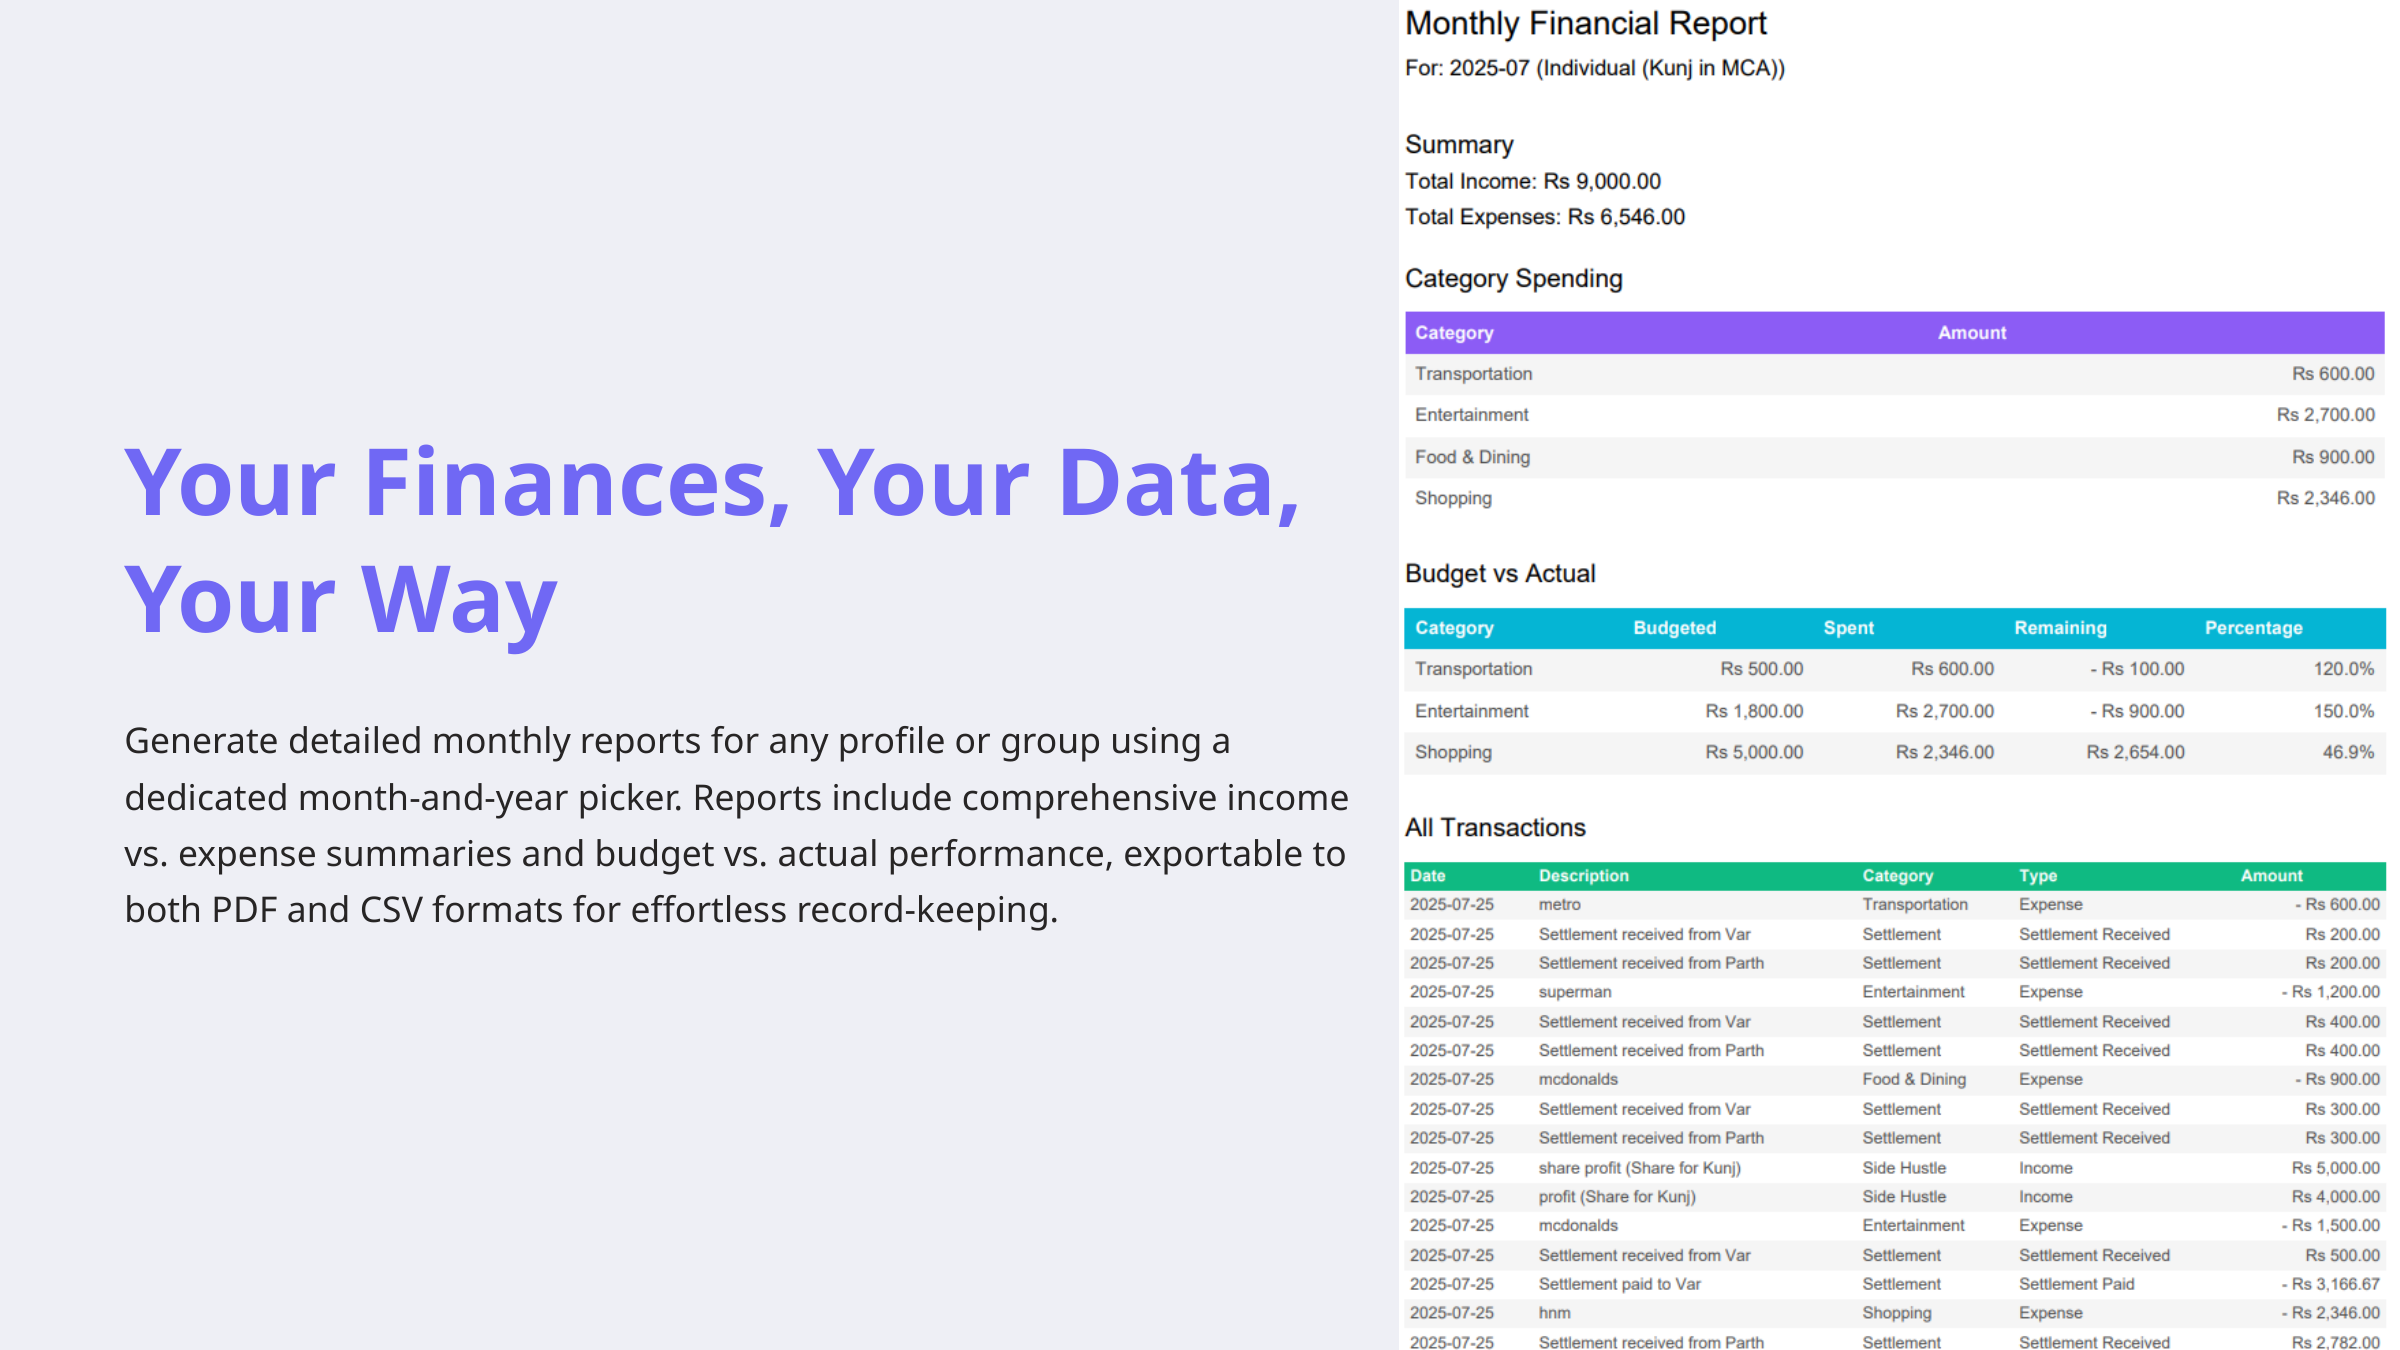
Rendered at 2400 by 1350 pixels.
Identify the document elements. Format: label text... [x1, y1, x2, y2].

picture [1399, 0, 2400, 1350]
text_box Generate detailed monthly reports for any profile or group using a dedicated month-and-year picker. Reports include comprehensive income vs. expense summaries and budget vs. actual performance, exportable to both PDF and CSV formats for effortless record-keeping. [124, 704, 1376, 933]
text_box Your Finances, Your Data, Your Way [124, 417, 1376, 652]
